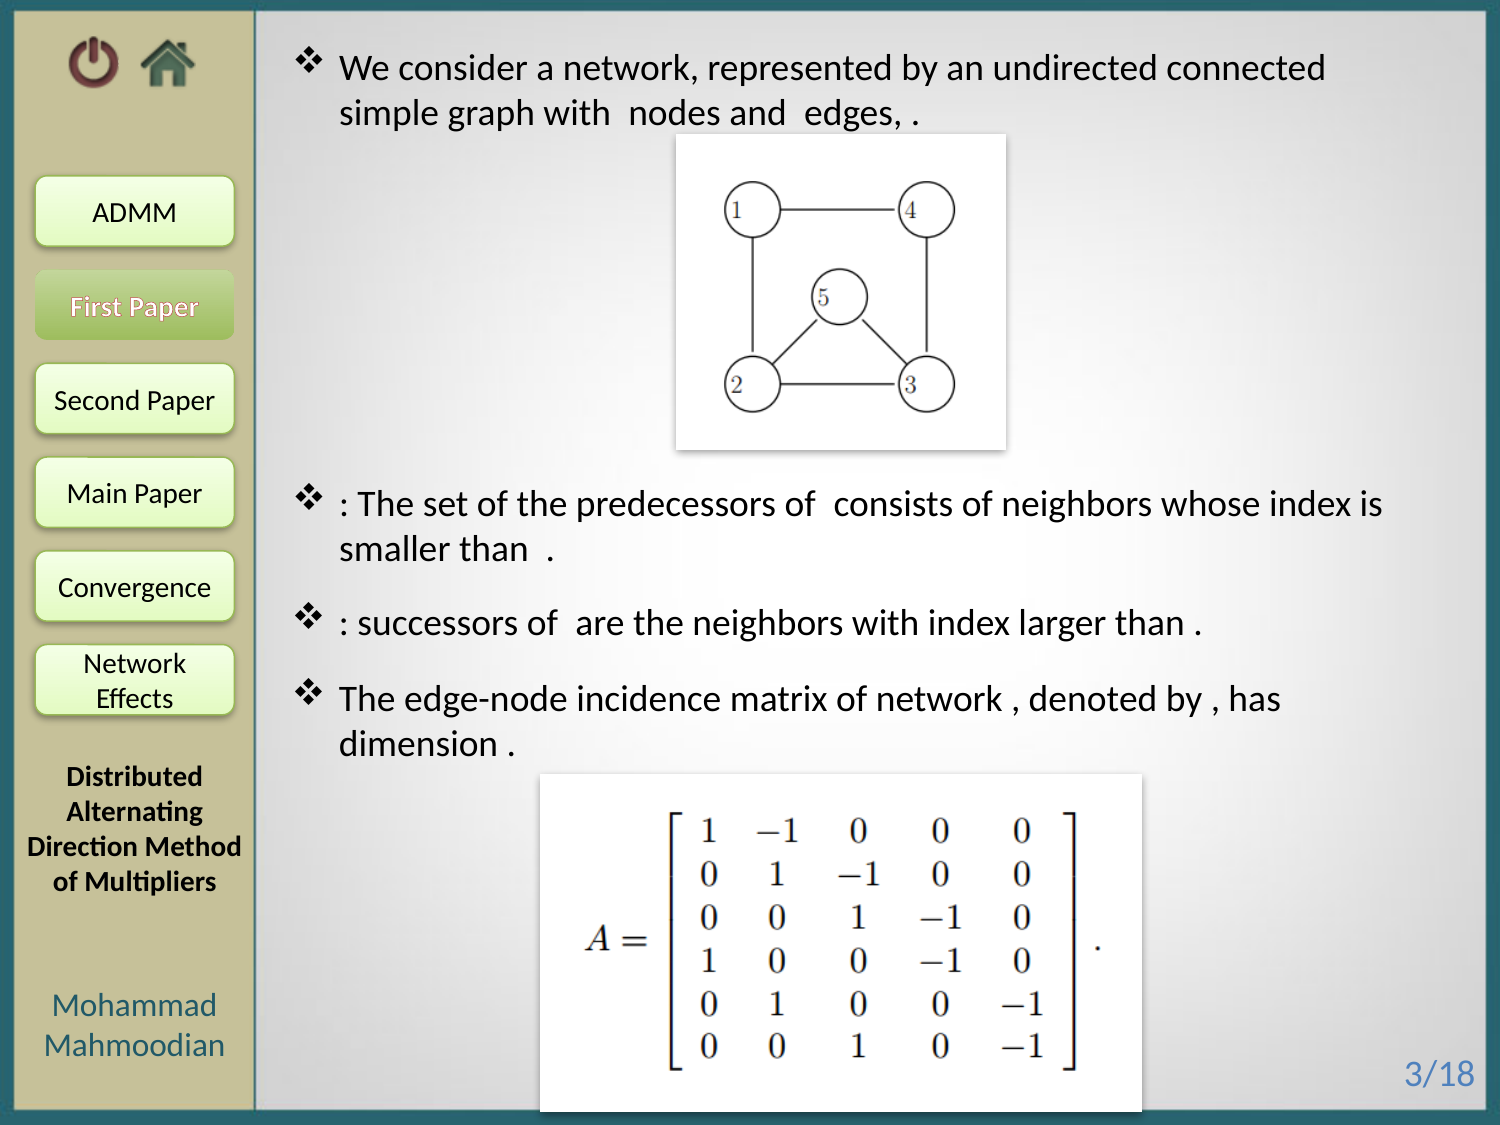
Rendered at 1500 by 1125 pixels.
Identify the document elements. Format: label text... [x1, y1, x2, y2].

text_box First Paper [35, 269, 235, 340]
picture [0, 0, 1500, 1125]
text_box Network Effects [34, 643, 236, 716]
text_box 3/18 [1389, 1041, 1496, 1102]
text_box ADMM [34, 174, 236, 247]
text_box Distributed Alternating Direction Method of Multipliers [11, 749, 258, 905]
text_box Second Paper [34, 362, 236, 435]
text_box Convergence [34, 549, 236, 622]
text_box Main Paper [34, 456, 236, 529]
text_box Mohammad Mahmoodian [11, 975, 258, 1071]
